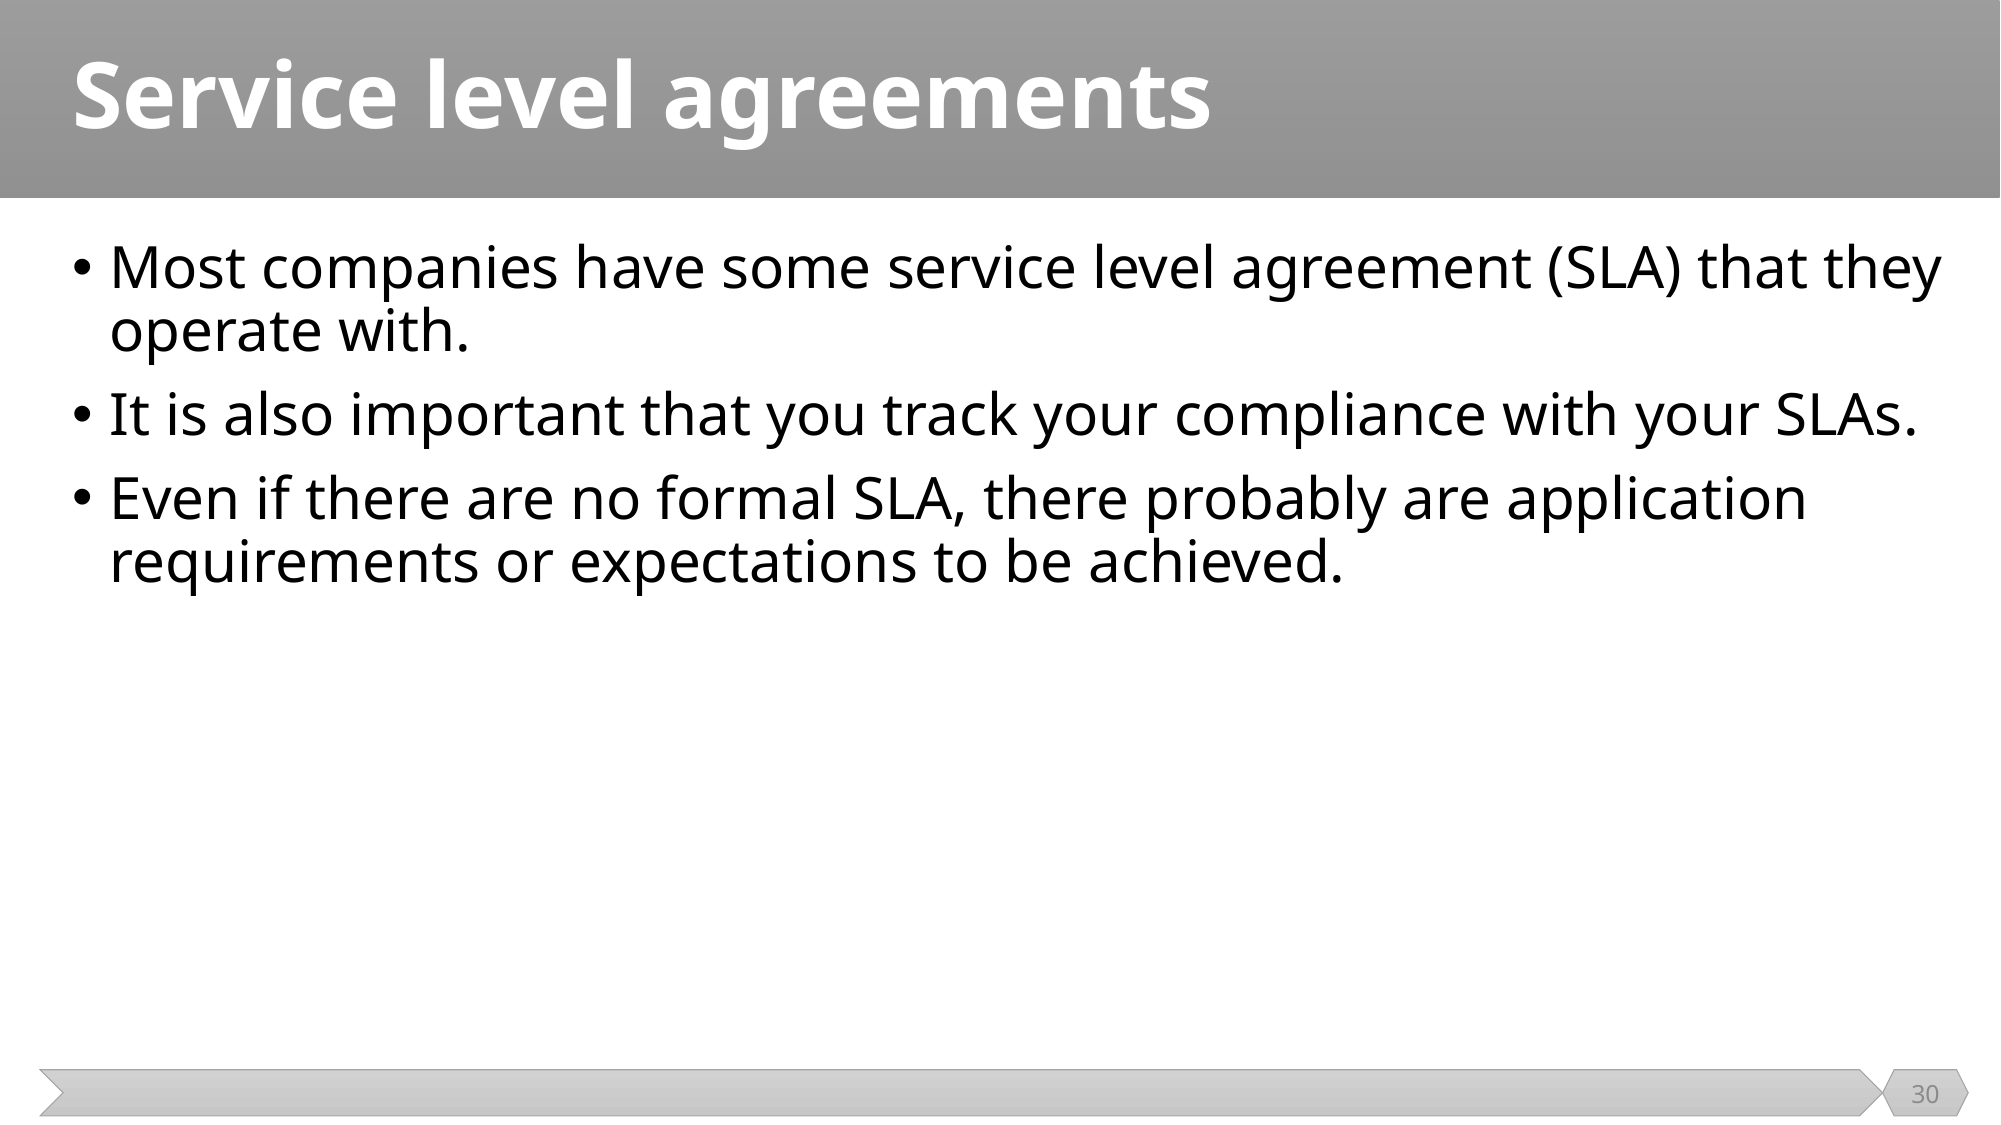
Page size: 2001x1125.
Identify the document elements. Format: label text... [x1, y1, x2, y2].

list Most companies have some service level agreement (SLA) that they operate with. It is also important that you track your compliance with your SLAs. Even if there are no formal SLA, there probably are application requirements or expectations to be achieved. [56, 230, 1969, 1010]
slide_number 30 [1882, 1065, 1969, 1125]
title Service level agreements [56, 0, 1969, 199]
